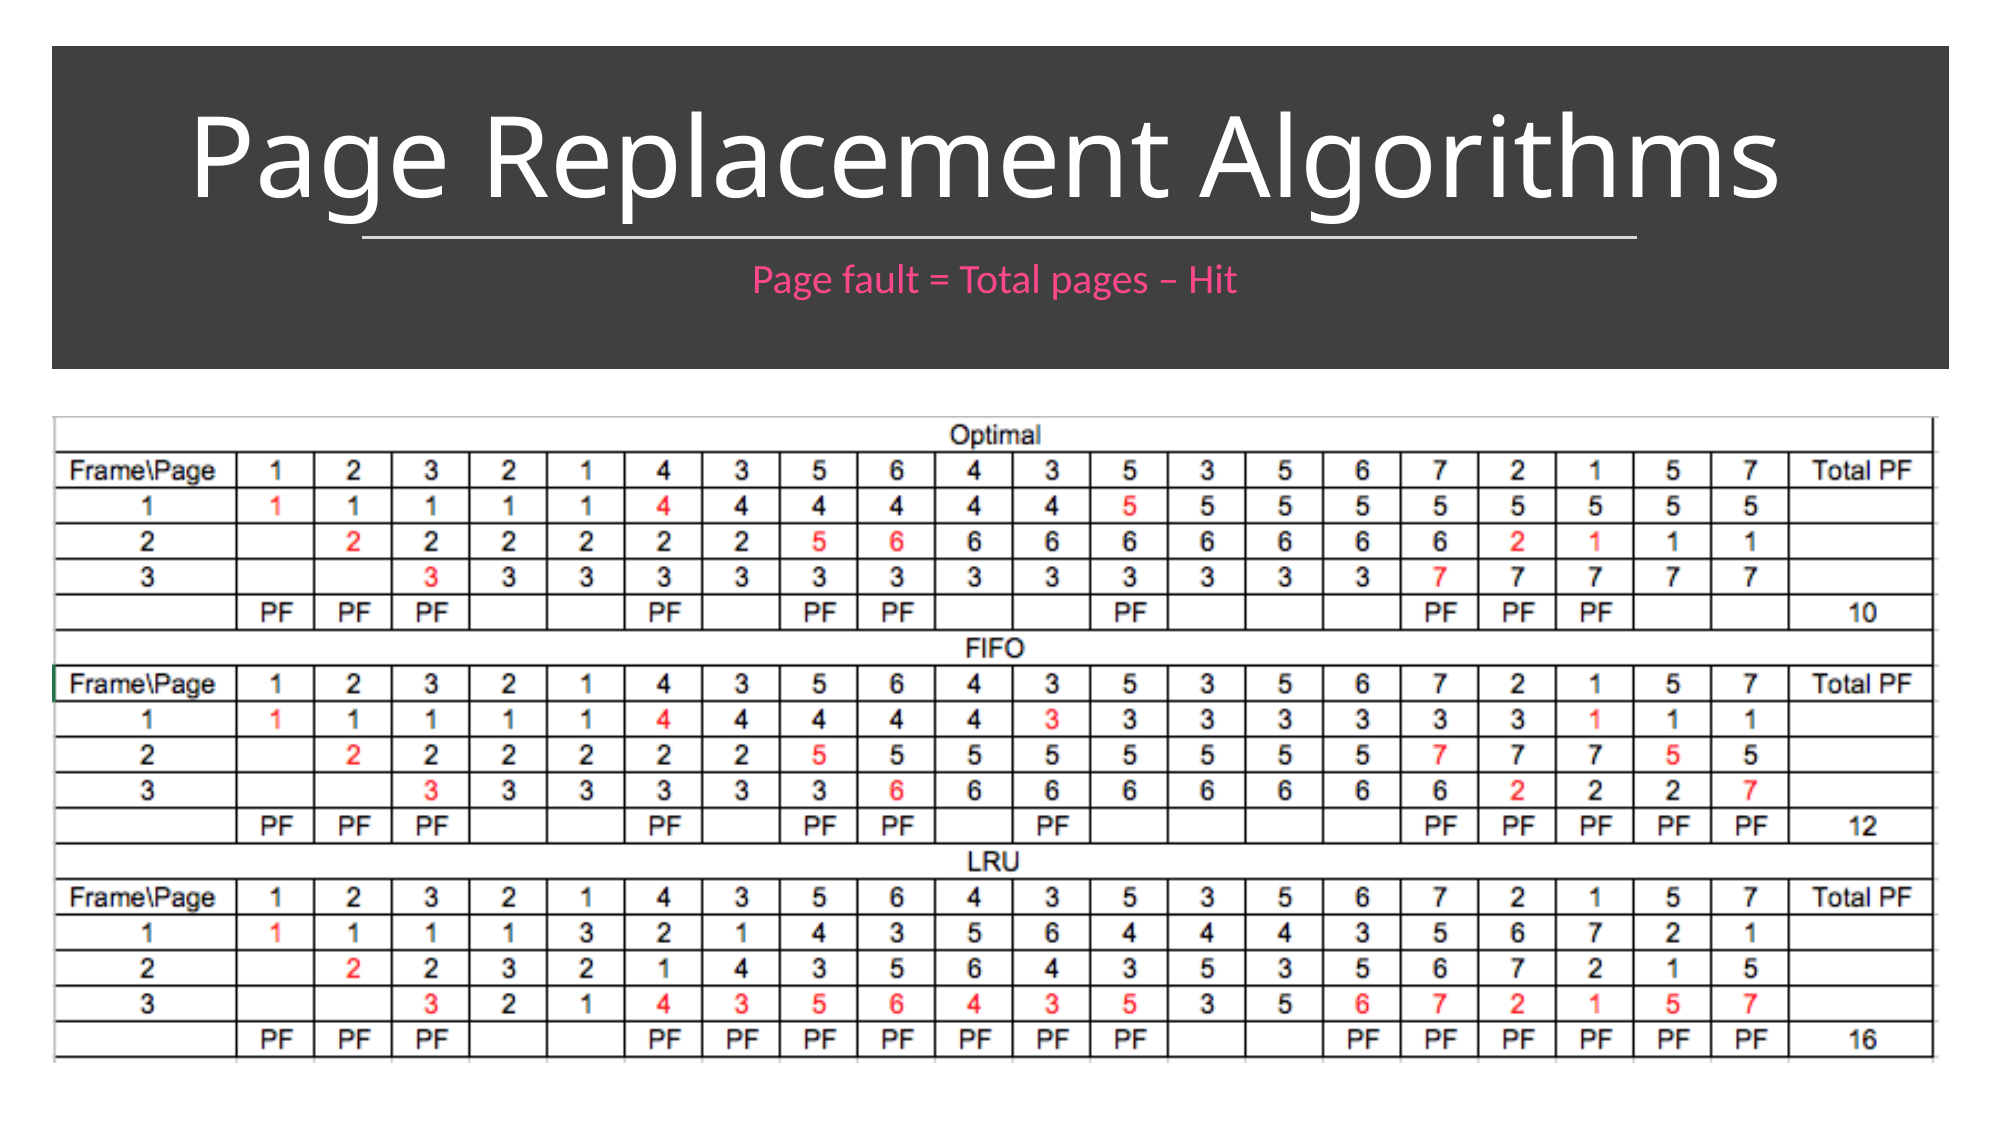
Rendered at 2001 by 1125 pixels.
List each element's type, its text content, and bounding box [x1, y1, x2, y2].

title Page Replacement Algorithms [86, 76, 1914, 230]
picture [52, 416, 1939, 1063]
list Page fault = Total pages – Hit [249, 250, 1750, 320]
text_box [61, 55, 1939, 360]
